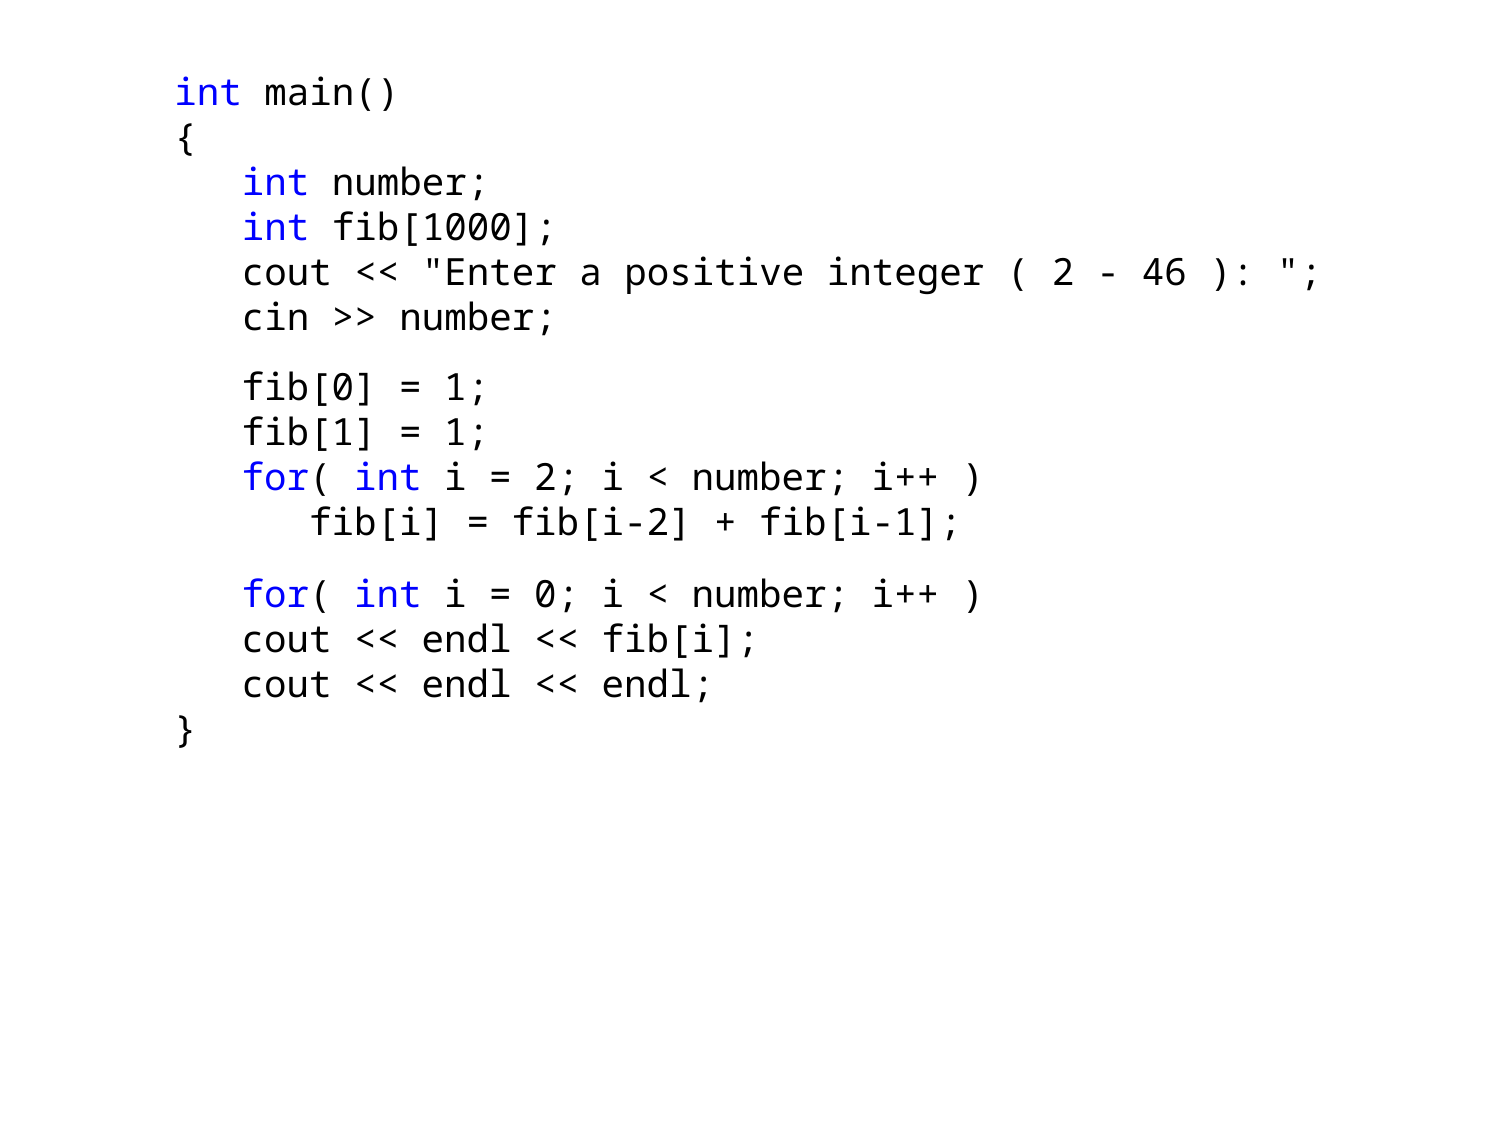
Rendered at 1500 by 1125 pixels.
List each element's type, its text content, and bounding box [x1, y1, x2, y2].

text_box fib[0] = 1; fib[1] = 1; for( int i = 2; i < number; i++ ) fib[i] = fib[i-2] + fib[i-1]; [159, 355, 1341, 562]
text_box for( int i = 0; i < number; i++ ) cout << endl << fib[i]; cout << endl << endl; } [159, 562, 1341, 770]
list int main() { int number; int fib[1000]; cout << "Enter a positive integer ( 2 - 46 ): "; cin >> number; [159, 60, 1341, 355]
